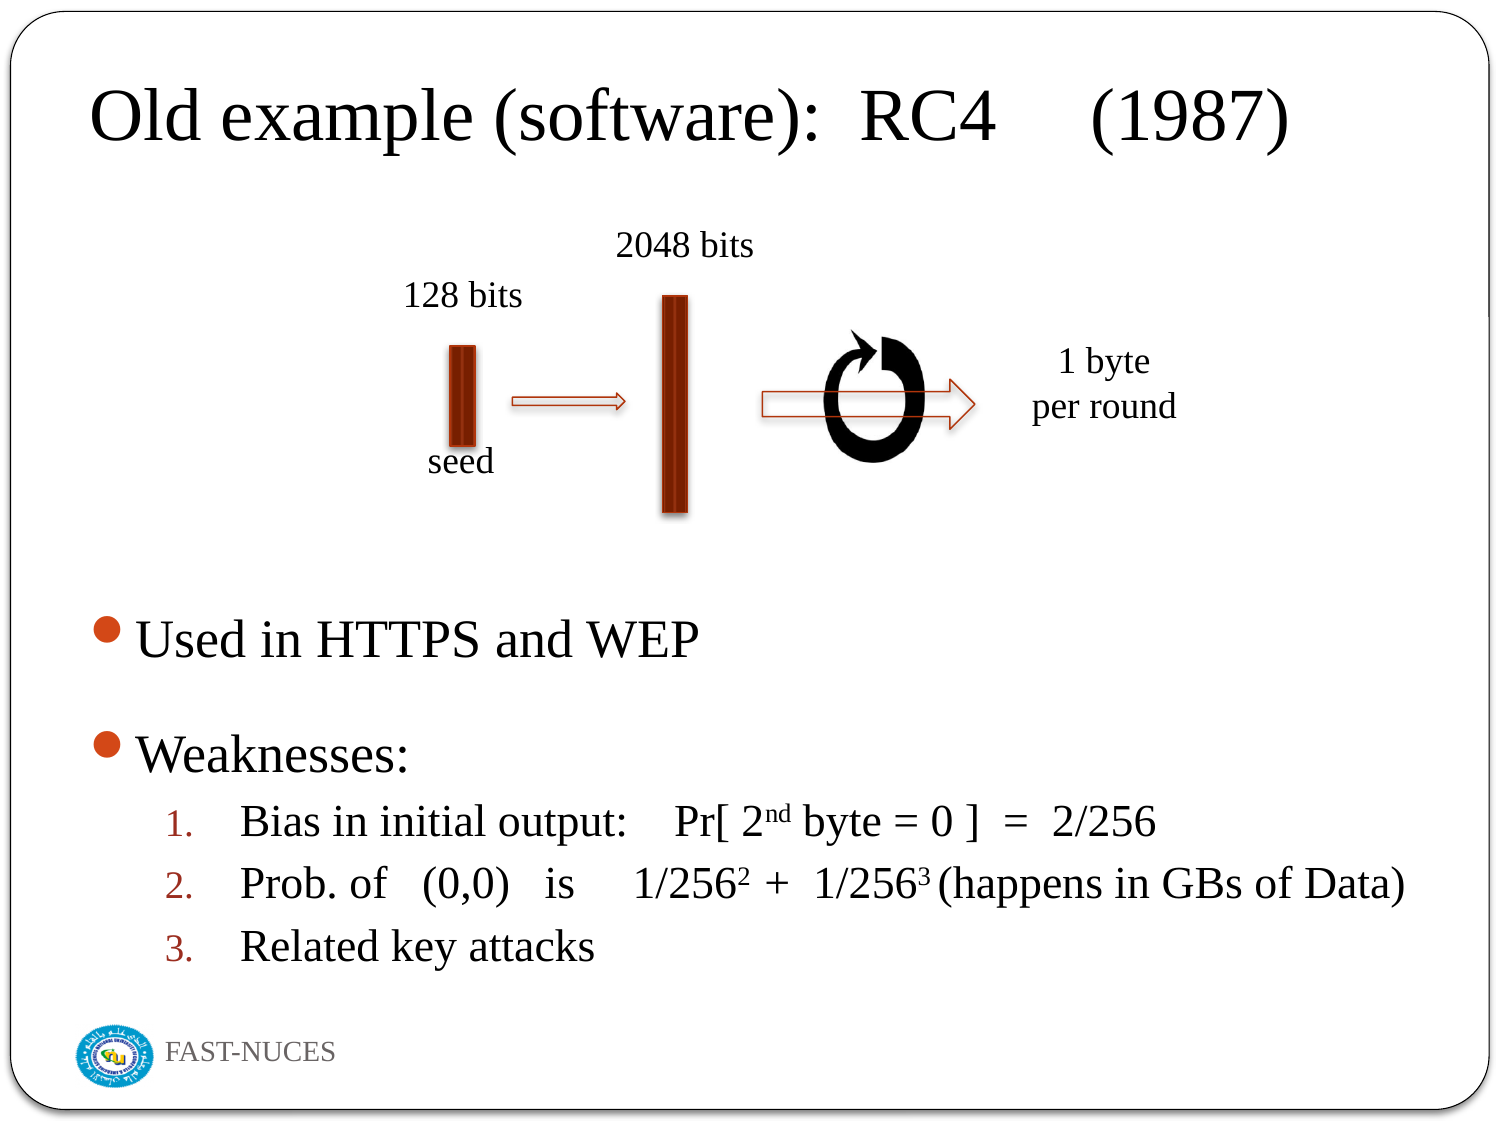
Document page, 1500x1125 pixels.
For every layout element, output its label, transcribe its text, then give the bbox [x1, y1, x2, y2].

picture [91, 1038, 138, 1075]
text_box [761, 390, 817, 418]
text_box [932, 378, 976, 430]
picture [823, 328, 926, 463]
list Used in HTTPS and WEP Weaknesses: Bias in initial output: Pr[ 2nd byte = 0 ] = 2/256 Prob. of (0,0) is 1/2562 + 1/2563 (happens in GBs of Data) Related key attacks [75, 595, 1425, 1125]
text_box [662, 295, 688, 513]
text_box 2048 bits [600, 212, 770, 273]
title Old example (software): RC4 (1987) [75, 62, 1350, 170]
text_box 1 byte per round [1016, 329, 1192, 434]
text_box 128 bits [388, 262, 538, 323]
text_box [449, 345, 476, 429]
text_box seed [412, 429, 510, 489]
picture [123, 1060, 154, 1088]
picture [74, 1024, 154, 1088]
footer FAST-NUCES [150, 1012, 800, 1088]
text_box [511, 392, 626, 411]
